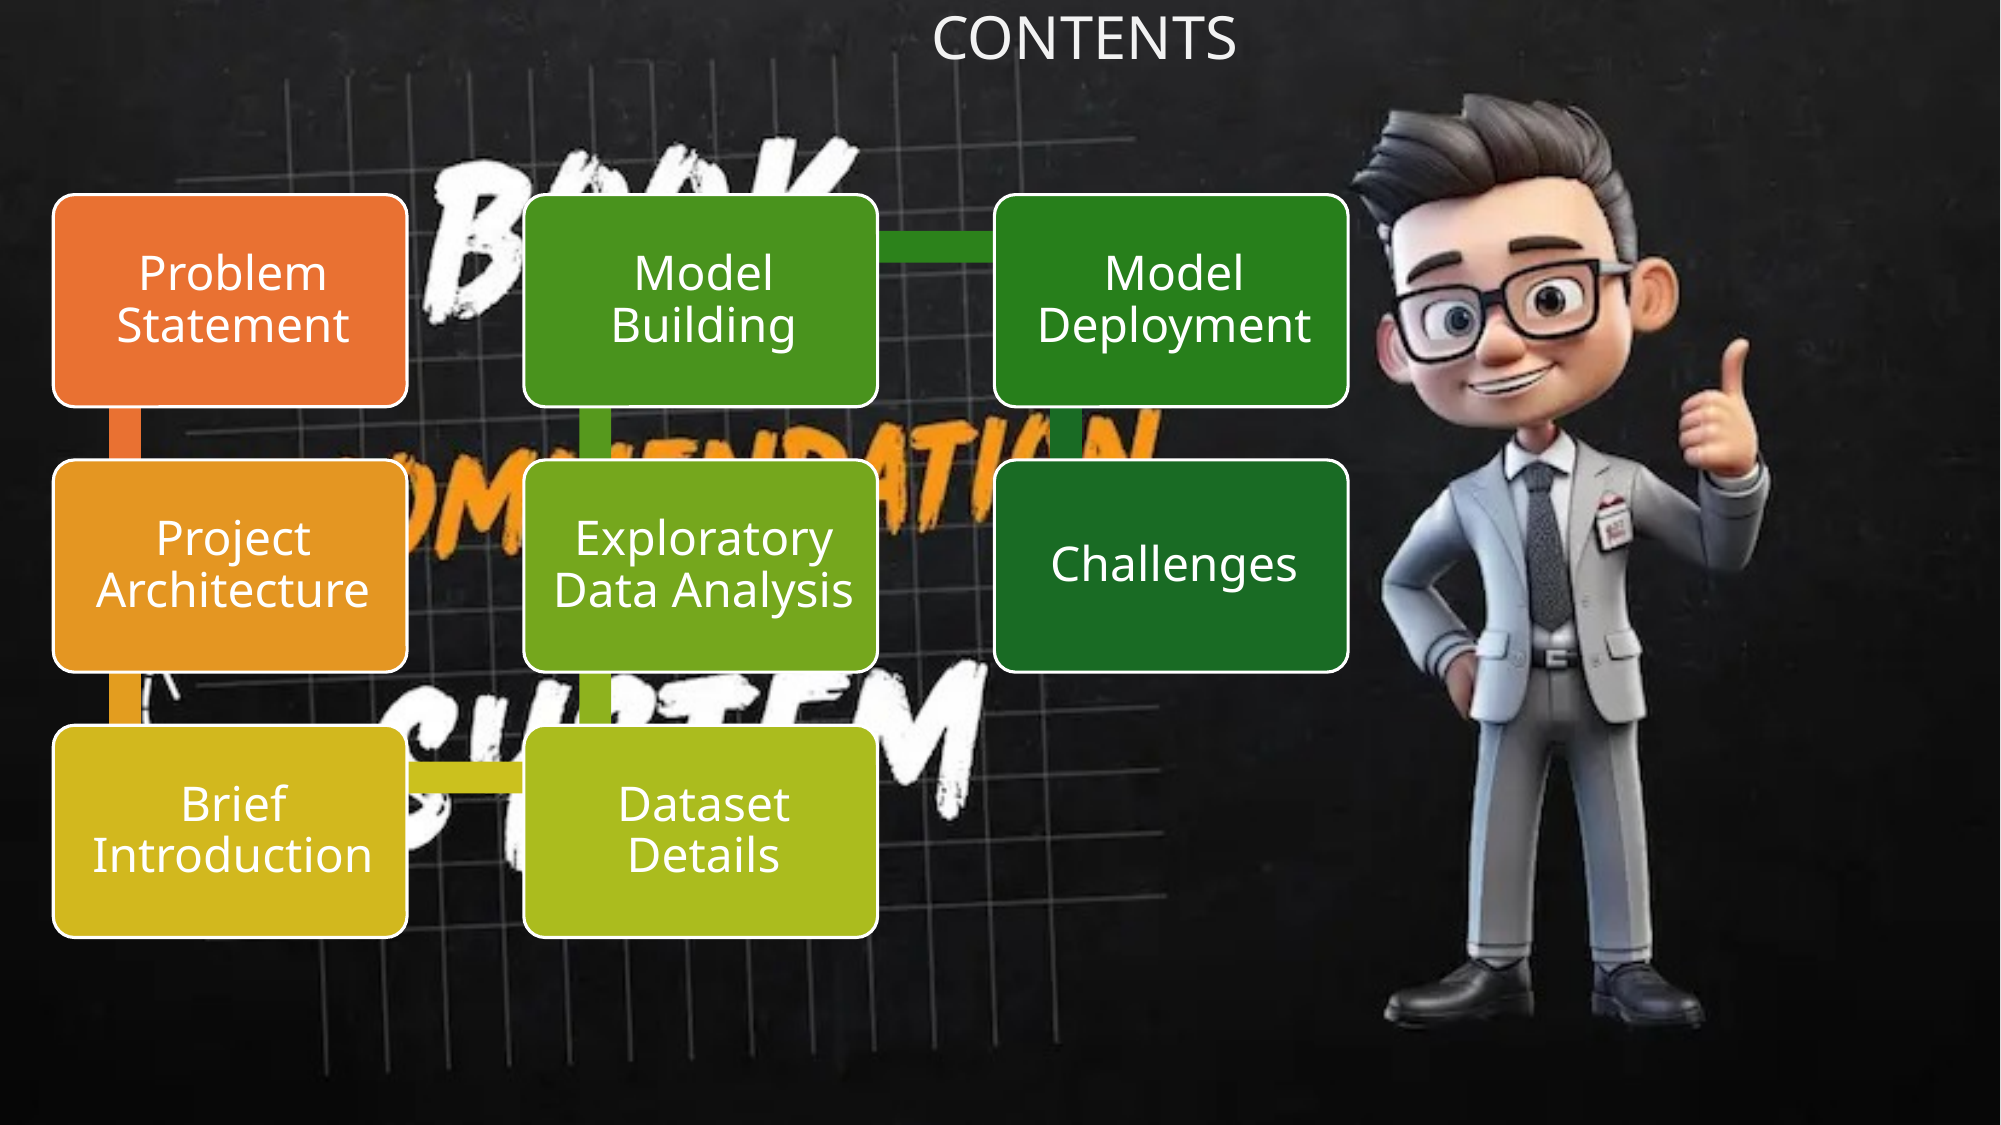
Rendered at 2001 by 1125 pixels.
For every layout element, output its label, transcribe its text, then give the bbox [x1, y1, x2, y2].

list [52, 76, 1350, 1057]
picture [0, 0, 2001, 1125]
title CONTENTS [667, 0, 1503, 152]
